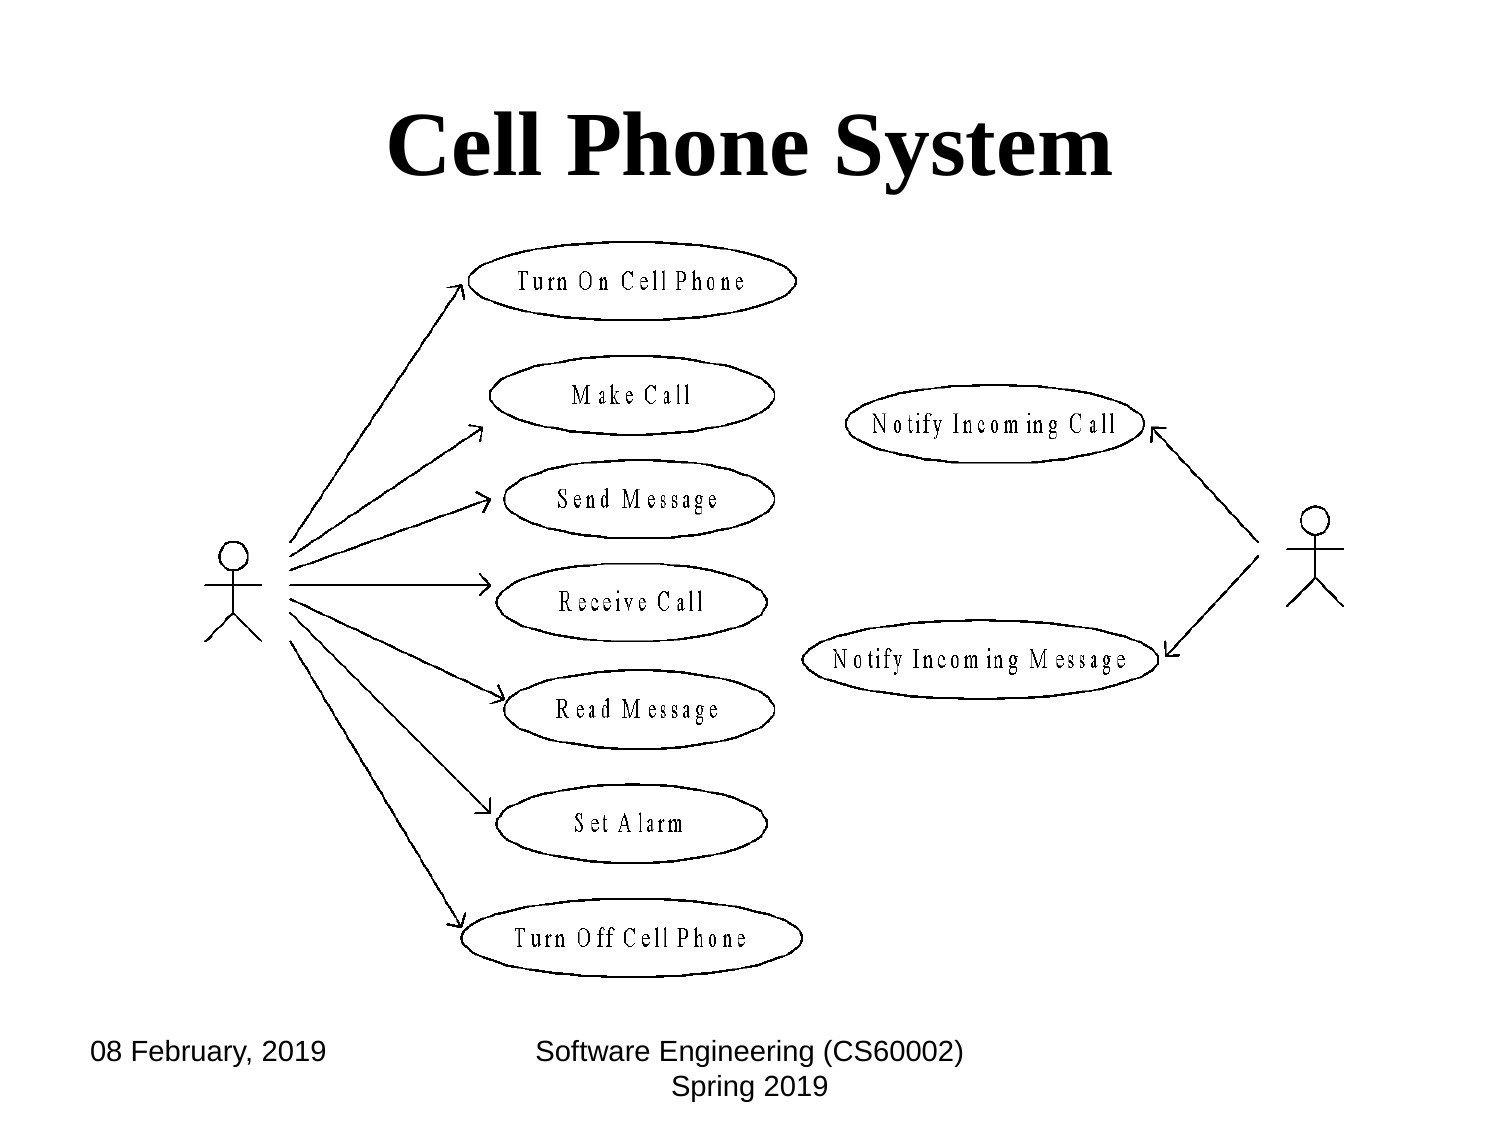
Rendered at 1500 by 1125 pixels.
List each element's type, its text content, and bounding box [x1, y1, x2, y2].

footer Software Engineering (CS60002) Spring 2019 [512, 1024, 988, 1103]
title Cell Phone System [75, 45, 1425, 233]
picture [199, 237, 1351, 981]
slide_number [75, 1024, 425, 1103]
